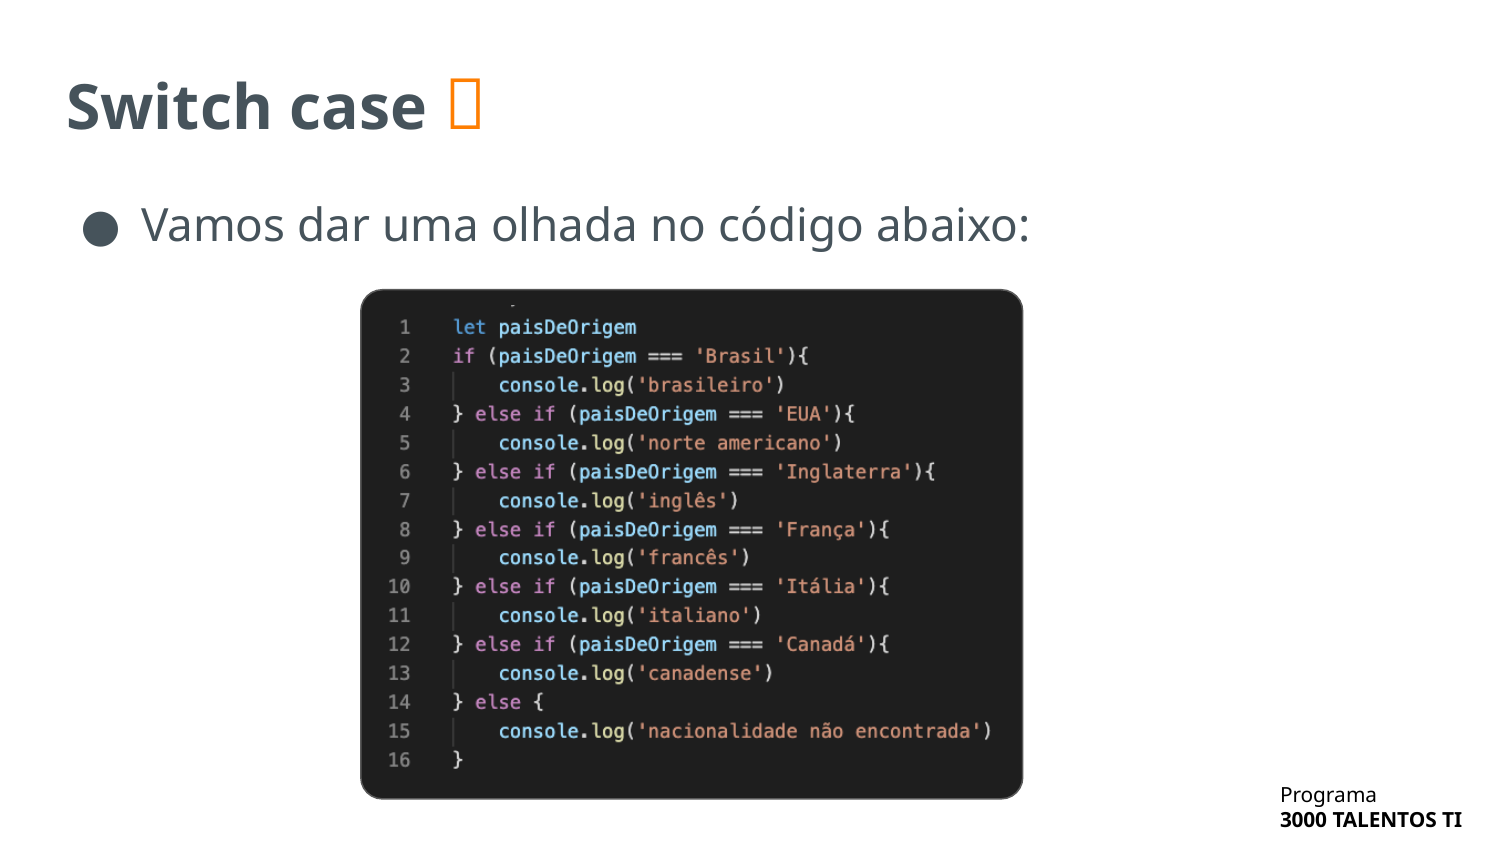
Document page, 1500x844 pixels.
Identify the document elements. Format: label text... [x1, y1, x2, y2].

picture [386, 305, 1006, 779]
text_box [360, 289, 1023, 799]
subtitle Vamos dar uma olhada no código abaixo: [51, 182, 1336, 778]
title Switch case 🤔 [51, 20, 1336, 182]
